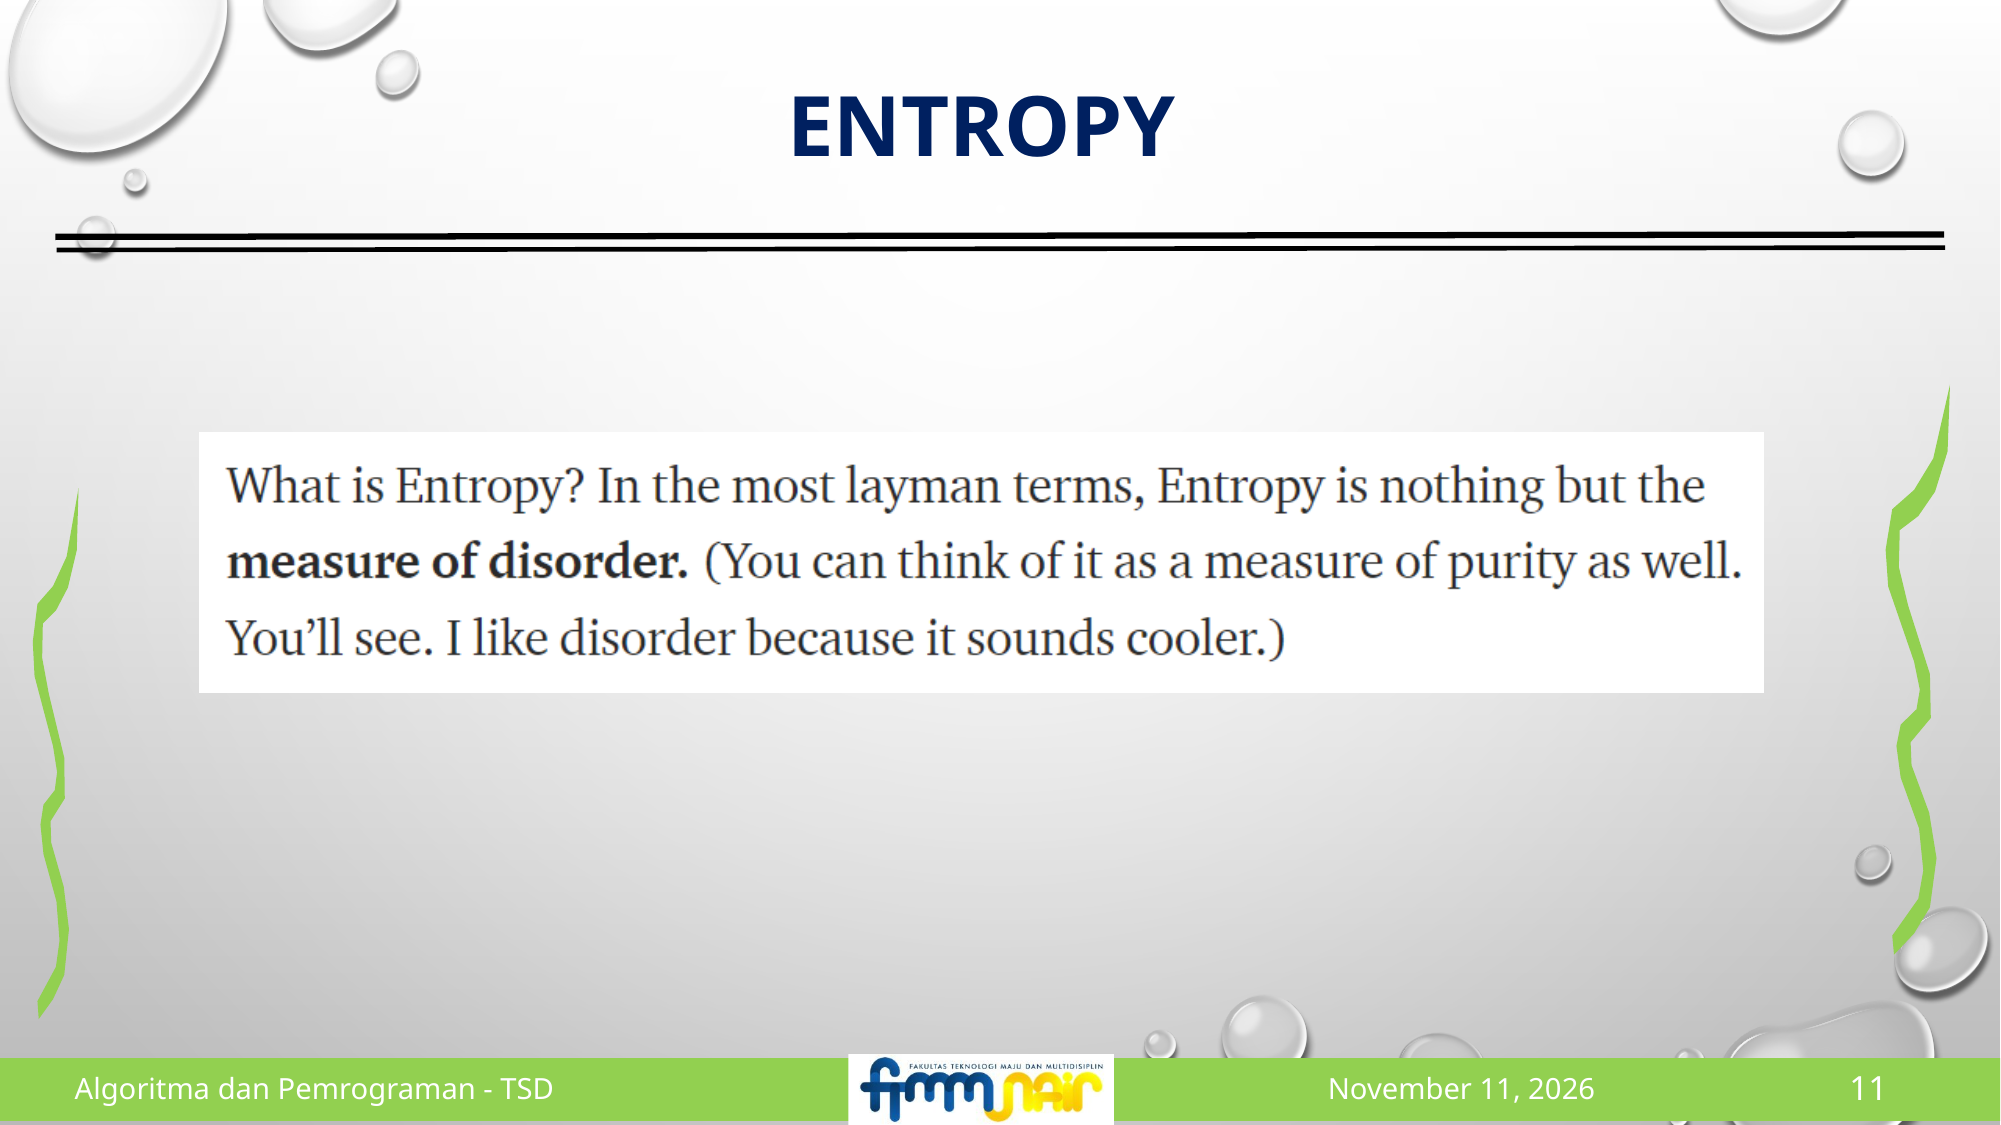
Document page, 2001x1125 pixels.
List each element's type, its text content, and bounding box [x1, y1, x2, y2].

picture [0, 1121, 2000, 1125]
footer Algoritma dan Pemrograman - TSD [59, 1059, 1223, 1121]
title entropy [131, 40, 1832, 219]
picture [0, 0, 2000, 1059]
slide_number 10 [1714, 1059, 1903, 1121]
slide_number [1223, 1059, 1701, 1121]
